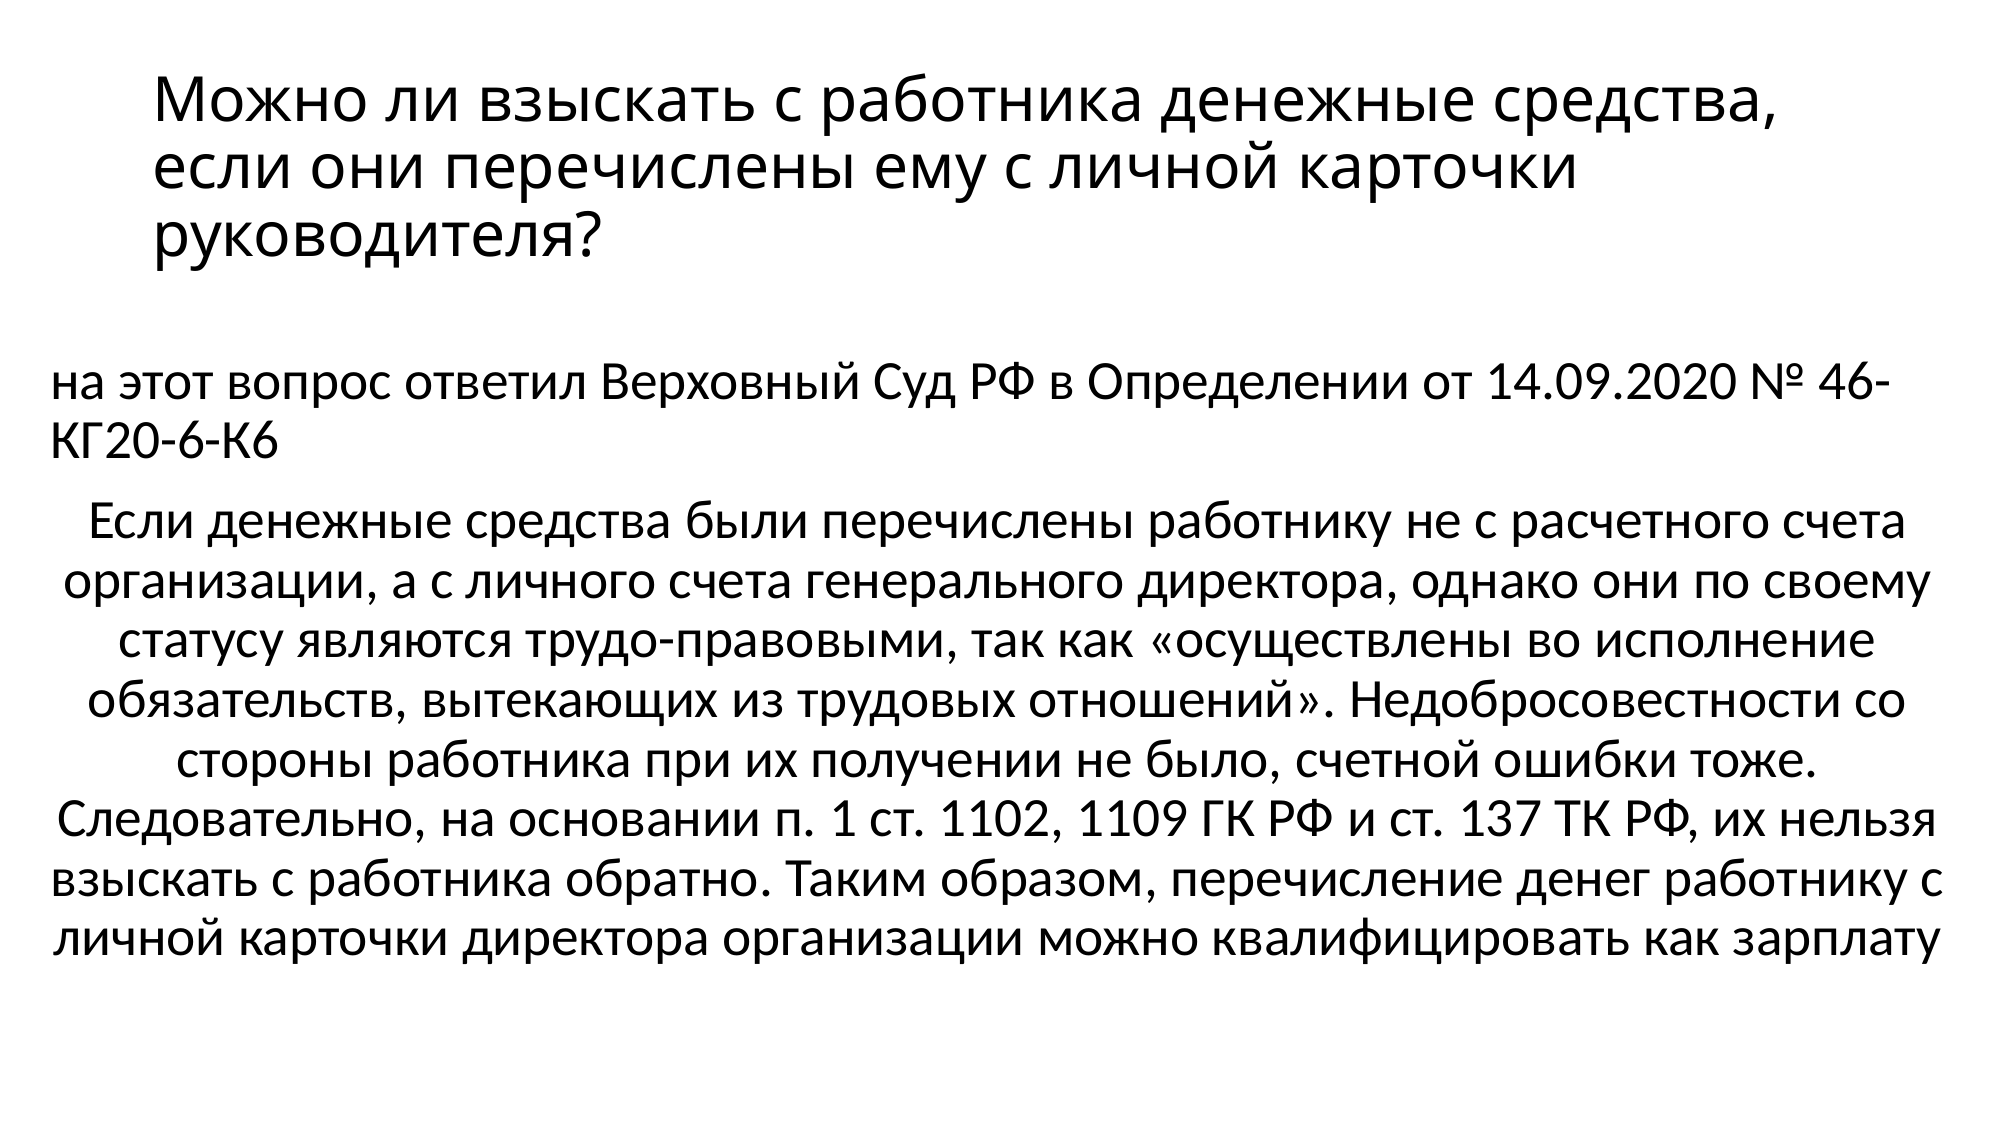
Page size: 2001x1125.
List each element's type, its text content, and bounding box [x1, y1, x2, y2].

list на этот вопрос ответил Верховный Суд РФ в Определении от 14.09.2020 № 46-КГ20-6-К6 Если денежные средства были перечислены работнику не с расчетного счета организации, а с личного счета генерального директора, однако они по своему статусу являются трудо-правовыми, так как «осуществлены во исполнение обязательств, вытекающих из трудовых отношений». Недобросовестности со стороны работника при их получении не было, счетной ошибки тоже. Следовательно, на основании п. 1 ст. 1102, 1109 ГК РФ и ст. 137 ТК РФ, их нельзя взыскать с работника обратно. Таким образом, перечисление денег работнику с личной карточки директора организации можно квалифицировать как зарплату [35, 344, 1961, 1014]
title Можно ли взыскать с работника денежные средства, если они перечислены ему с личной карточки руководителя? [137, 59, 1863, 278]
